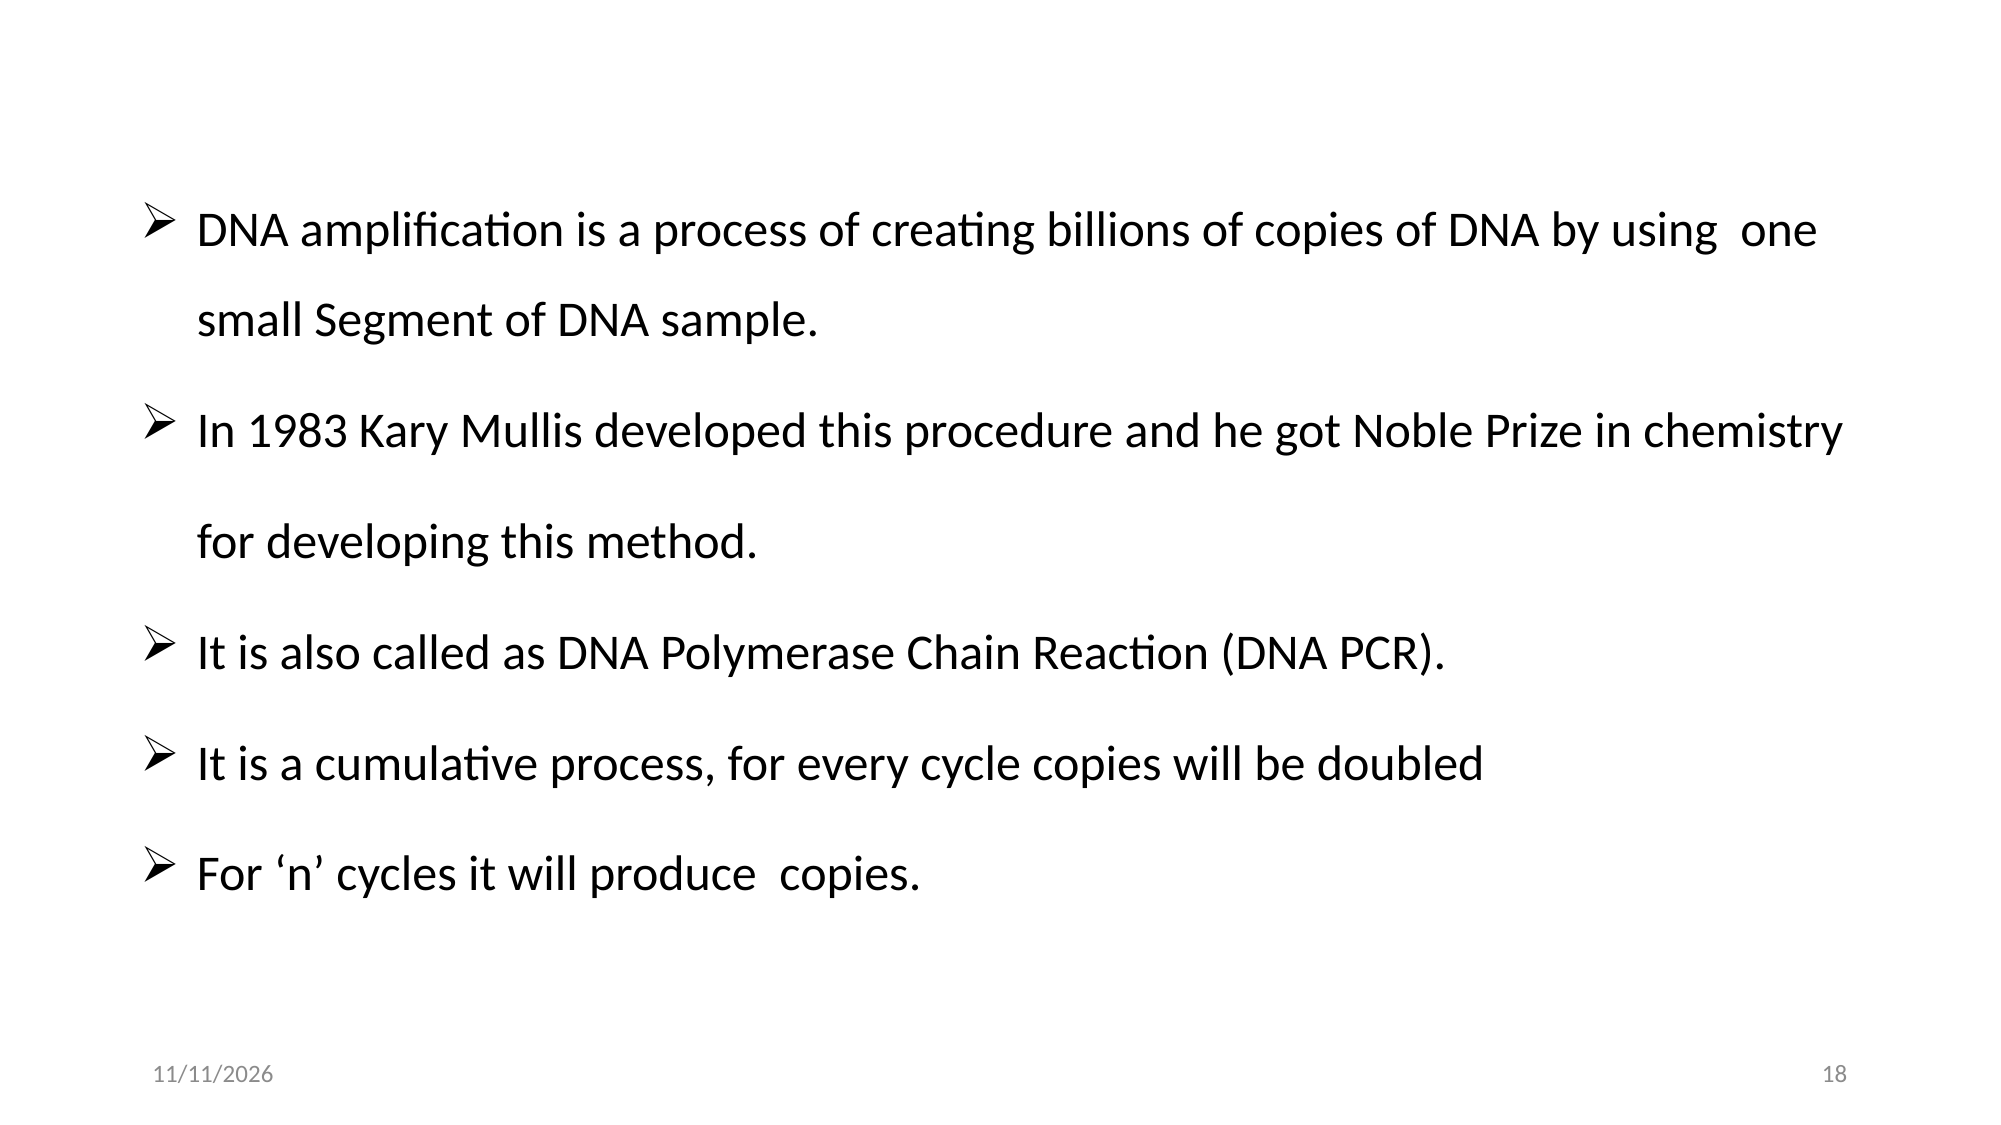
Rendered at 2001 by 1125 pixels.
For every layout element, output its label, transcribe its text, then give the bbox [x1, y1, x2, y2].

slide_number 18 [1412, 1042, 1863, 1103]
slide_number 17-Dec-19 [137, 1042, 588, 1103]
